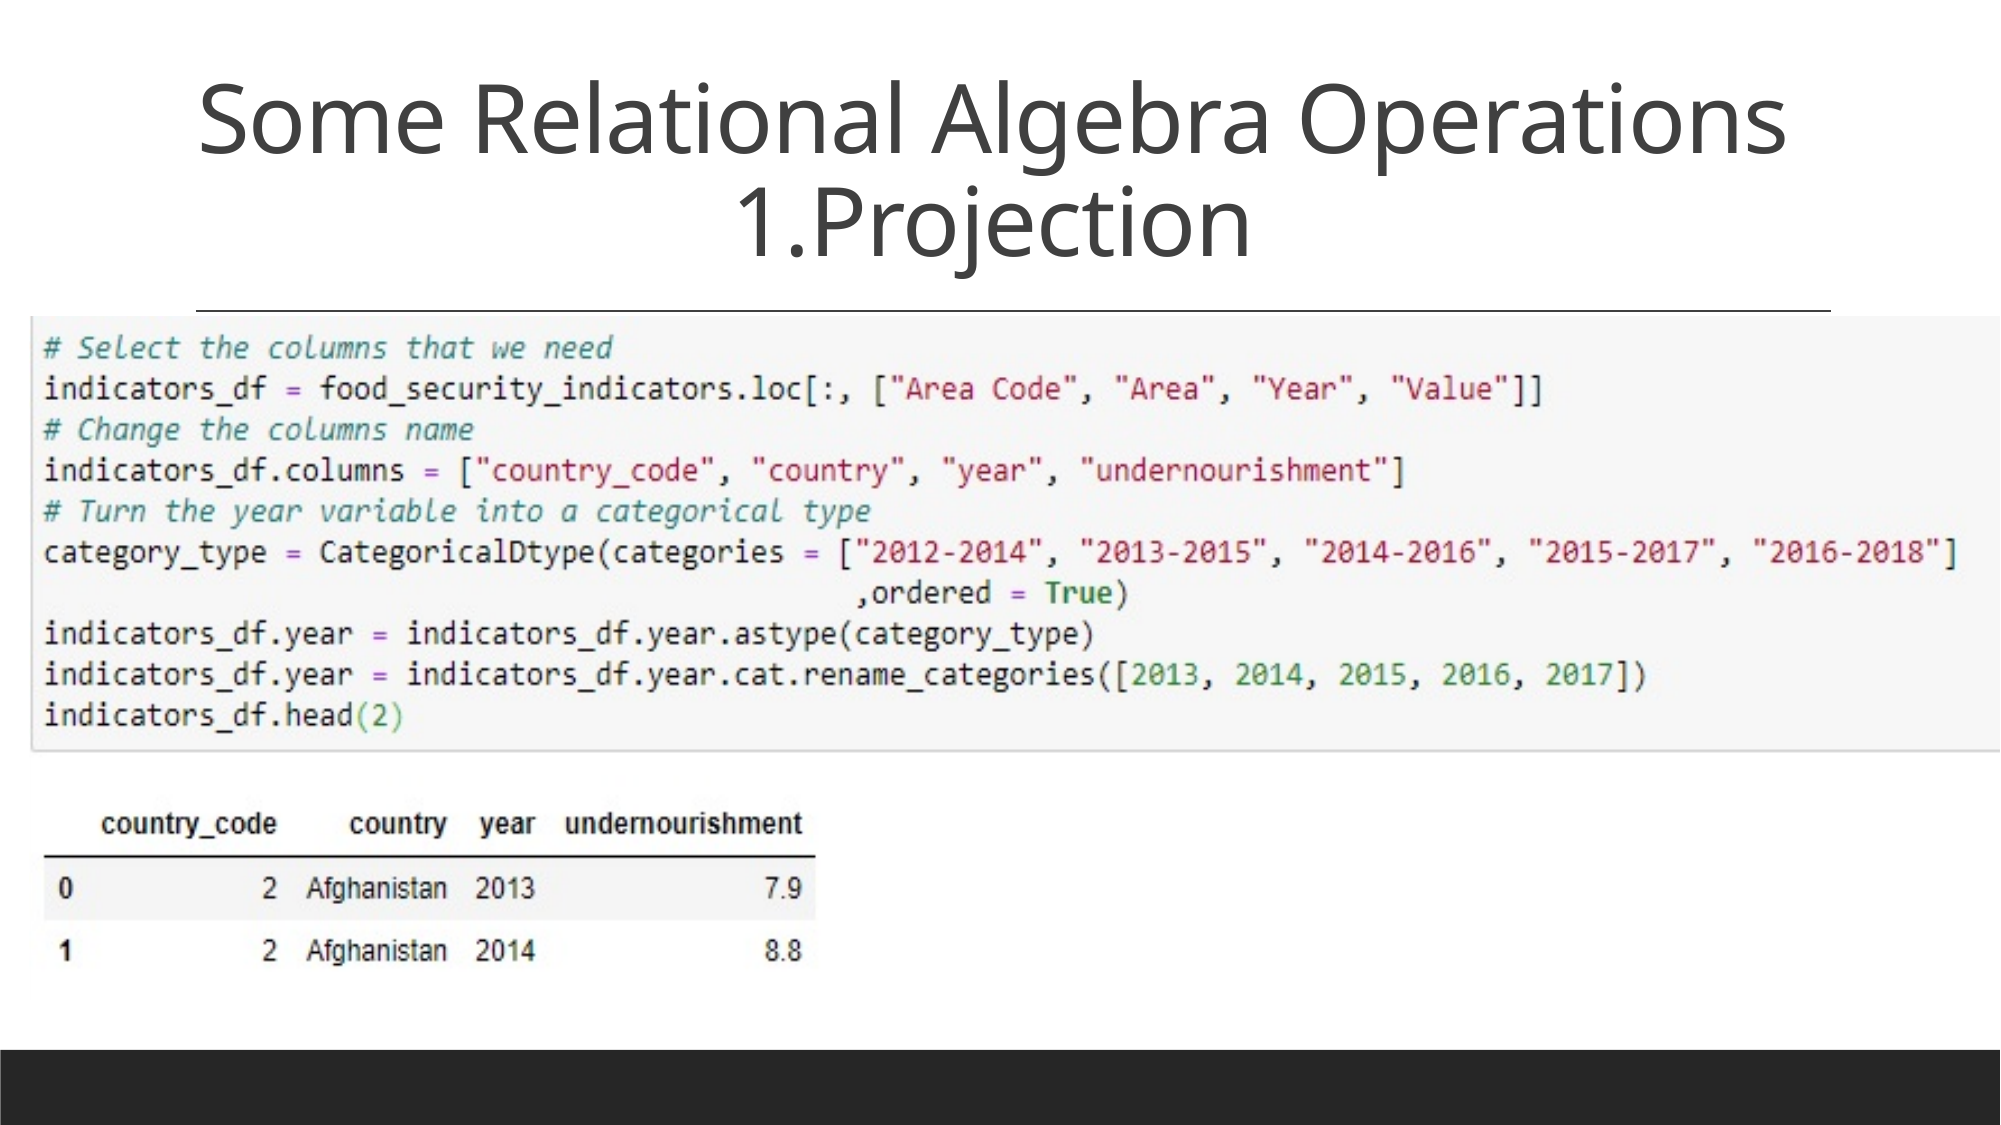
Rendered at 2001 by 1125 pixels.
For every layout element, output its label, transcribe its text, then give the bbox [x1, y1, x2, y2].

title Some Relational Algebra Operations 1.Projection [180, 47, 1830, 285]
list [29, 316, 2000, 1001]
